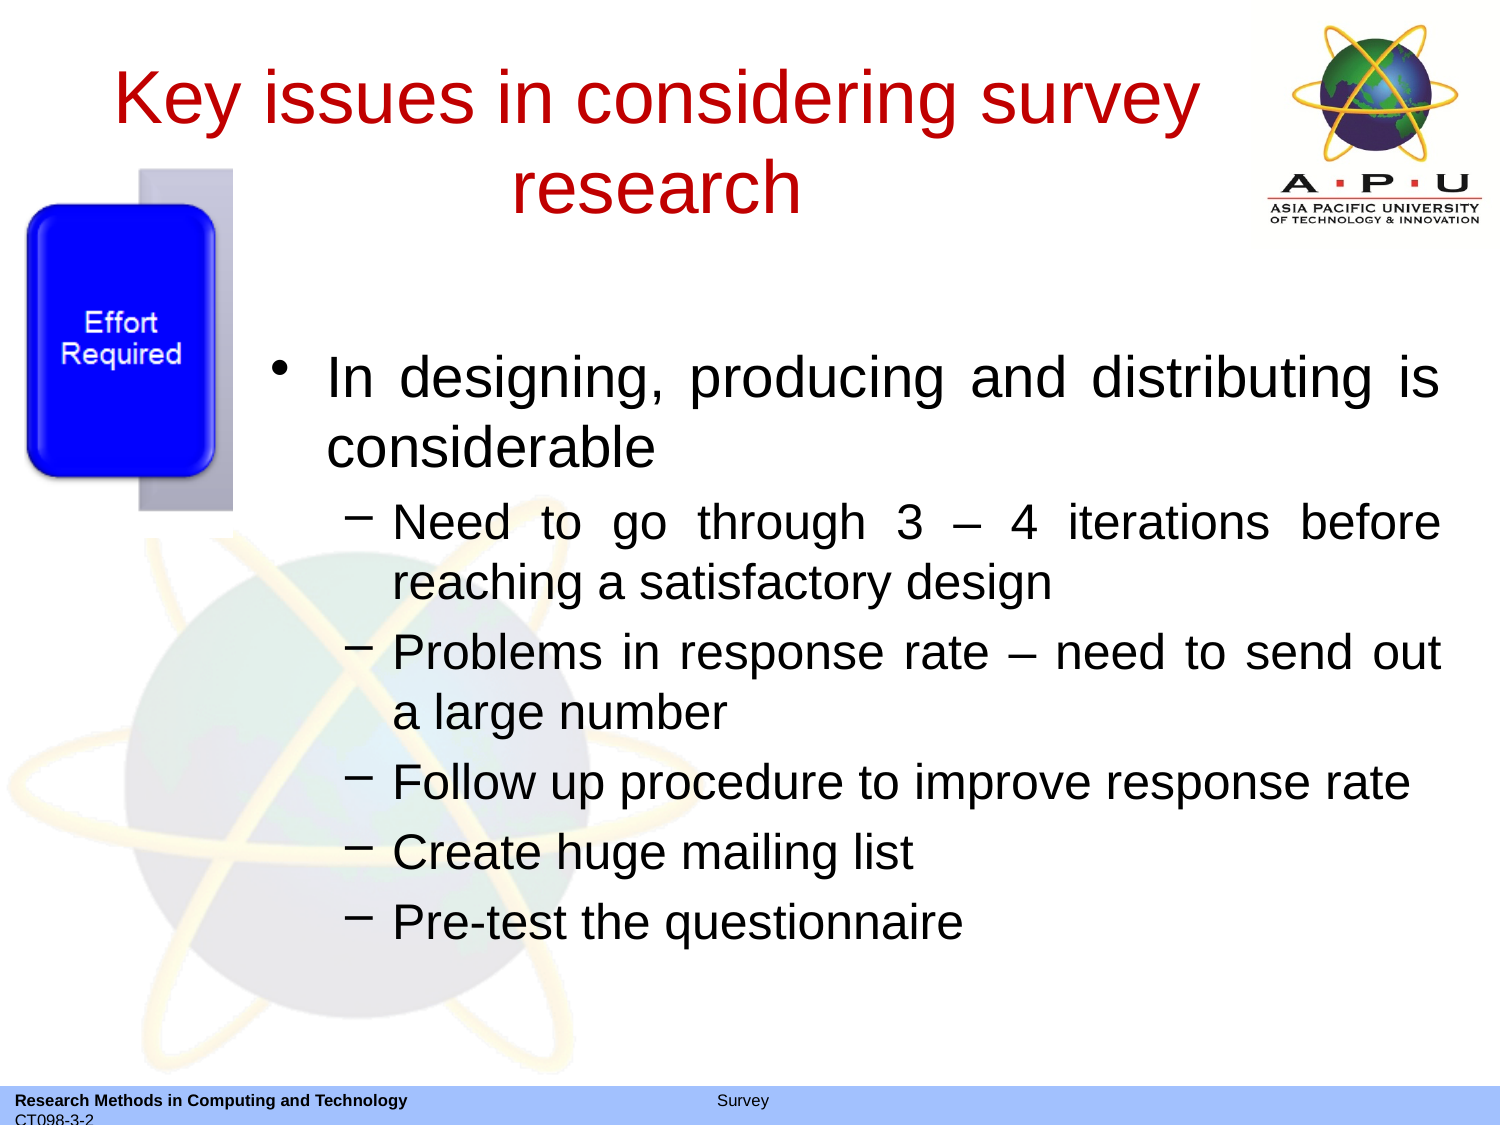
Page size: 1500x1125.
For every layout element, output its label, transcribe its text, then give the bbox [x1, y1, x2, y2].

list In designing, producing and distributing is considerable Need to go through 3 – 4 iterations before reaching a satisfactory design Problems in response rate – need to send out a large number Follow up procedure to improve response rate Create huge mailing list Pre-test the questionnaire [255, 332, 1458, 970]
picture [1251, 0, 1500, 249]
picture [24, 150, 233, 539]
list [79, 278, 743, 1021]
title Key issues in considering survey research [79, 45, 1235, 233]
